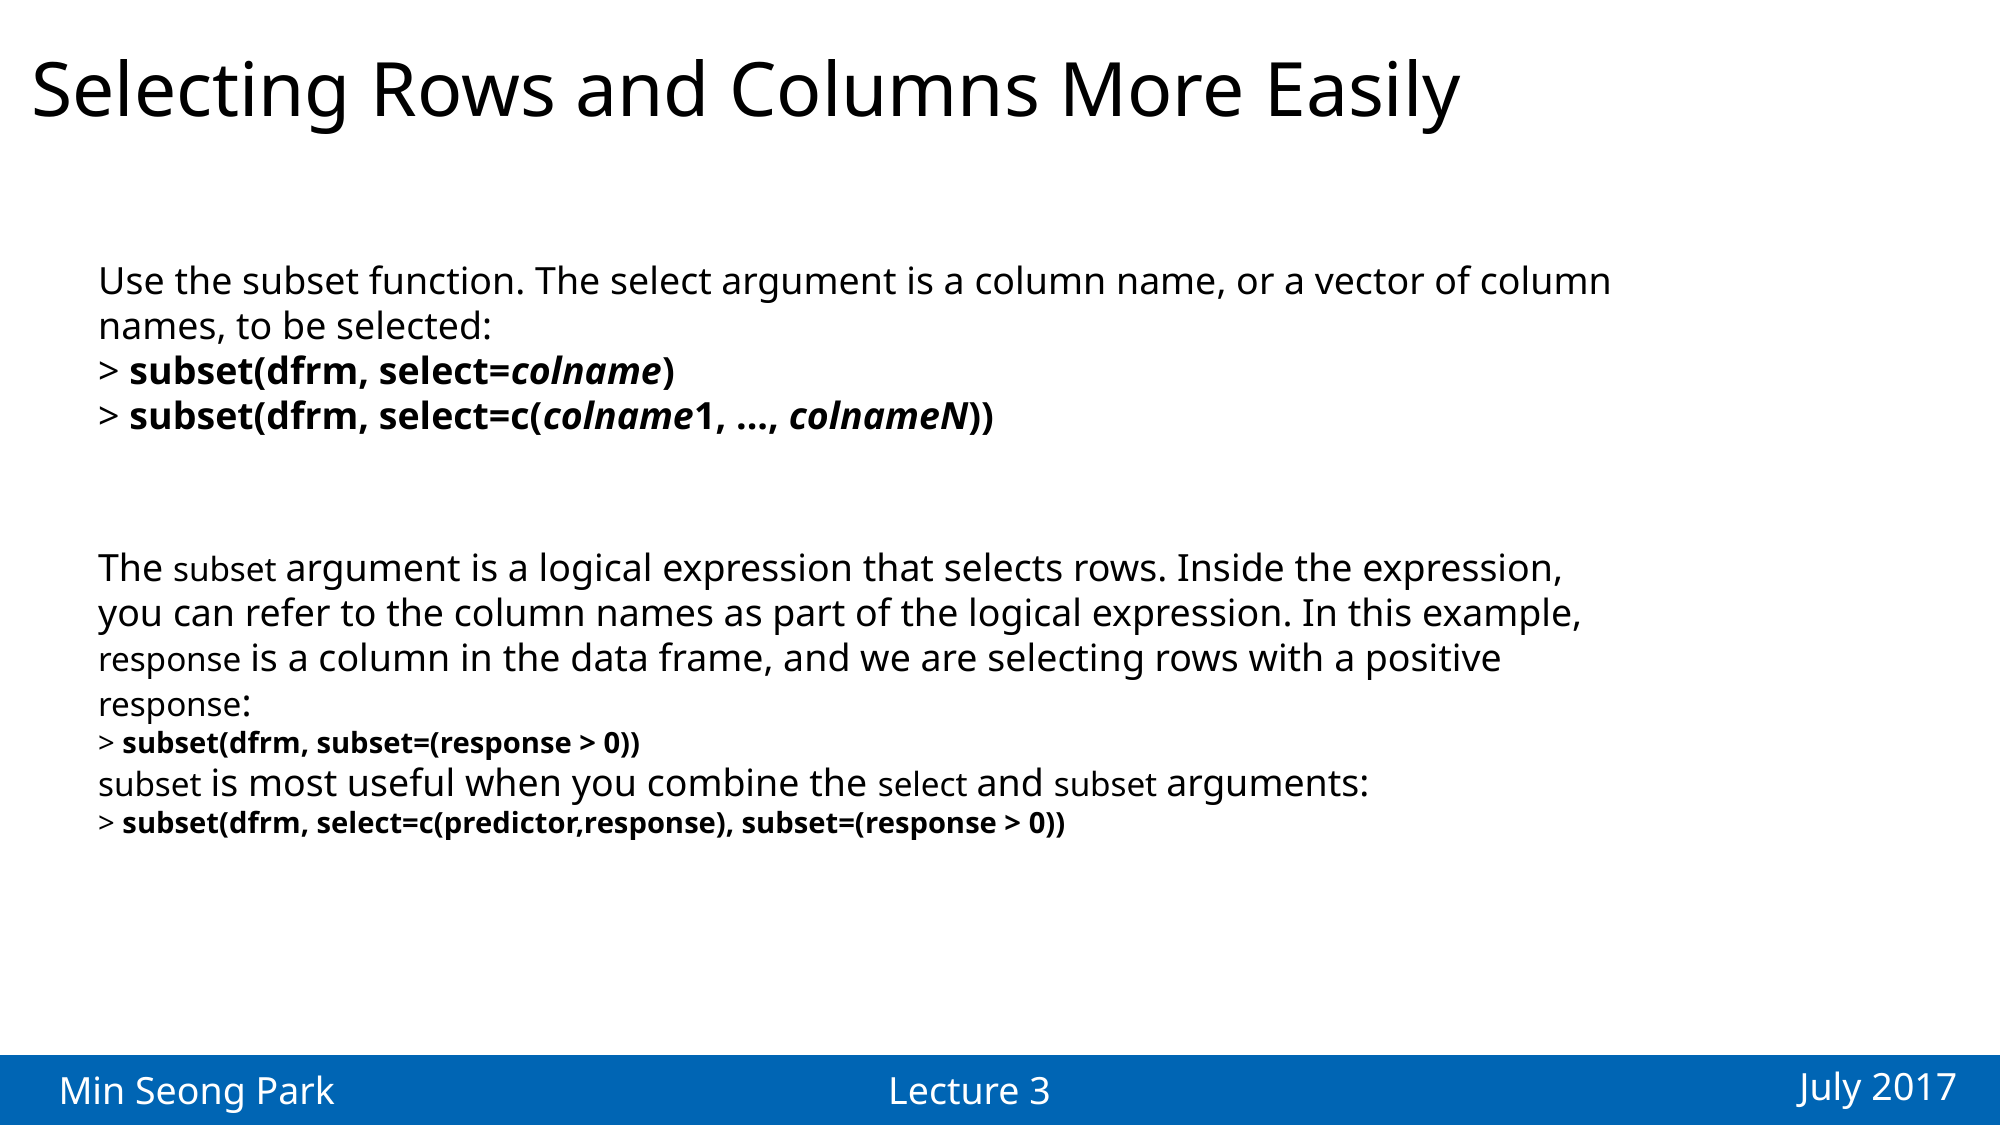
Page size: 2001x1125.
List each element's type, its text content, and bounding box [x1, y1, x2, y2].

text_box July 2017 [1784, 1055, 1973, 1116]
text_box Lecture 3 [873, 1059, 1066, 1120]
text_box The subset argument is a logical expression that selects rows. Inside the expression, you can refer to the column names as part of the logical expression. In this example, response is a column in the data frame, and we are selecting rows with a positive response: > subset(dfrm, subset=(response > 0)) subset is most useful when you combine the select and subset arguments: > subset(dfrm, select=c(predictor,response), subset=(response > 0)) [83, 536, 1667, 847]
text_box Selecting Rows and Columns More Easily [16, 33, 1477, 139]
text_box Use the subset function. The select argument is a column name, or a vector of column names, to be selected: > subset(dfrm, select=colname) > subset(dfrm, select=c(colname1, ..., colnameN)) [83, 249, 1663, 445]
text_box Min Seong Park [43, 1059, 350, 1120]
text_box [0, 1054, 2000, 1125]
